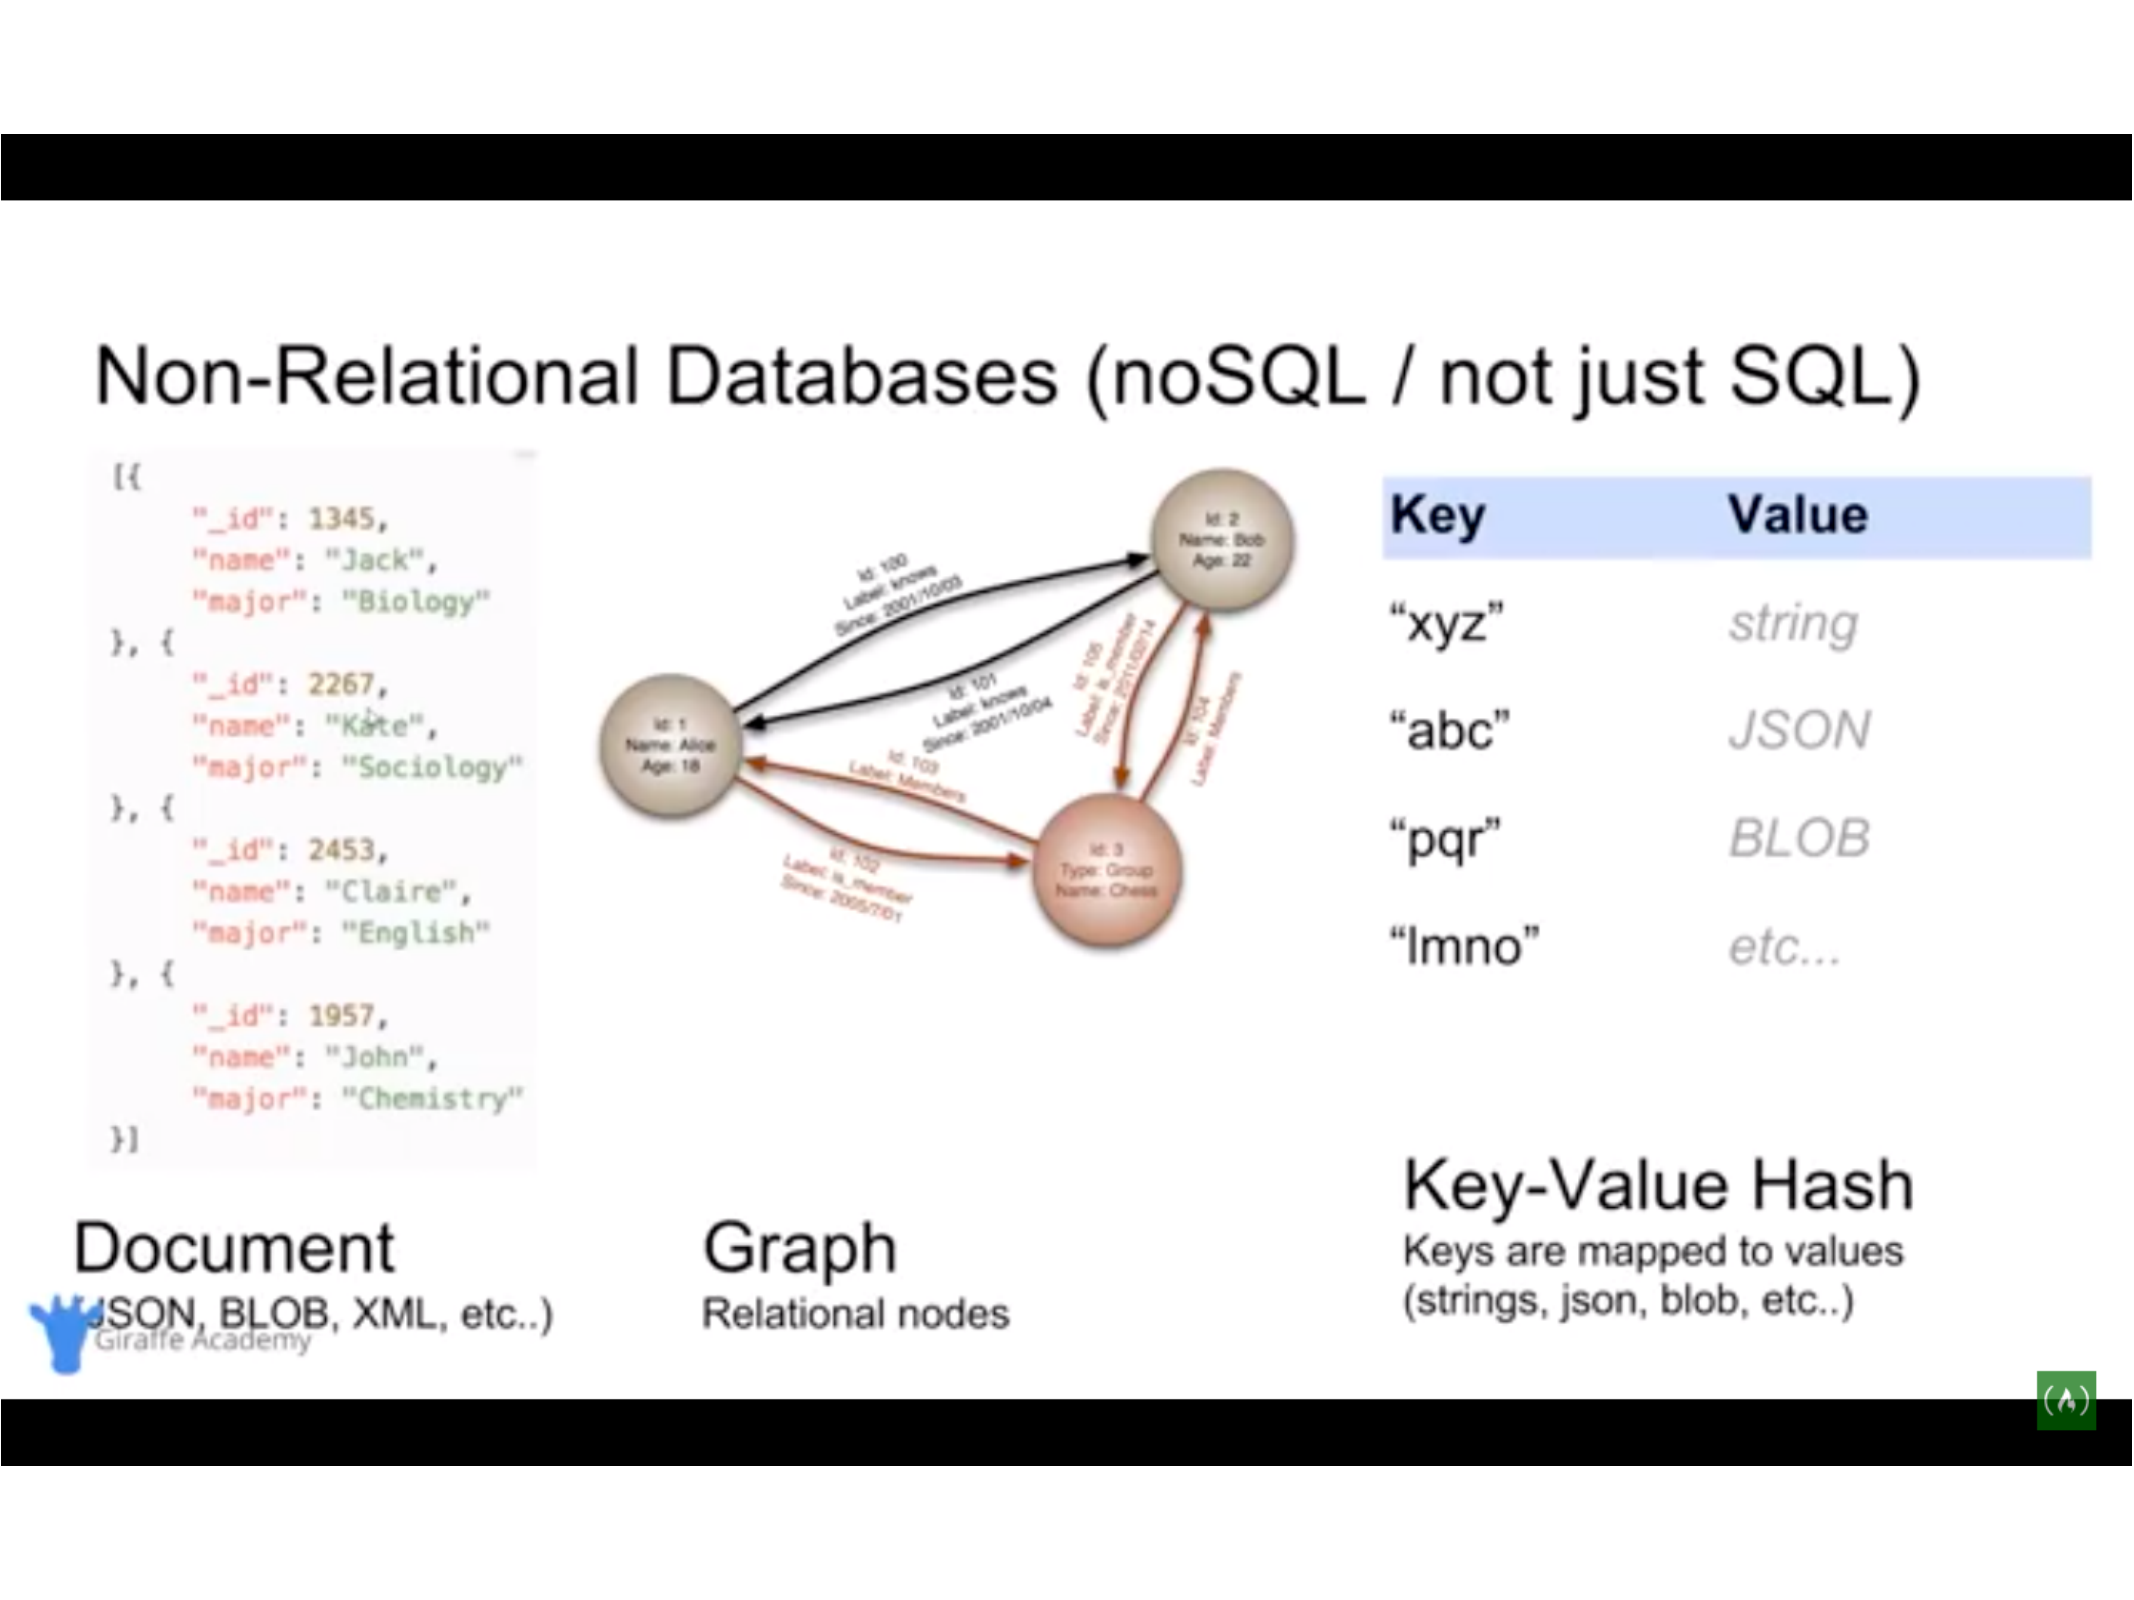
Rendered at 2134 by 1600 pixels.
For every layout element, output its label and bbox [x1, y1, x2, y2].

picture [1, 134, 2132, 1466]
